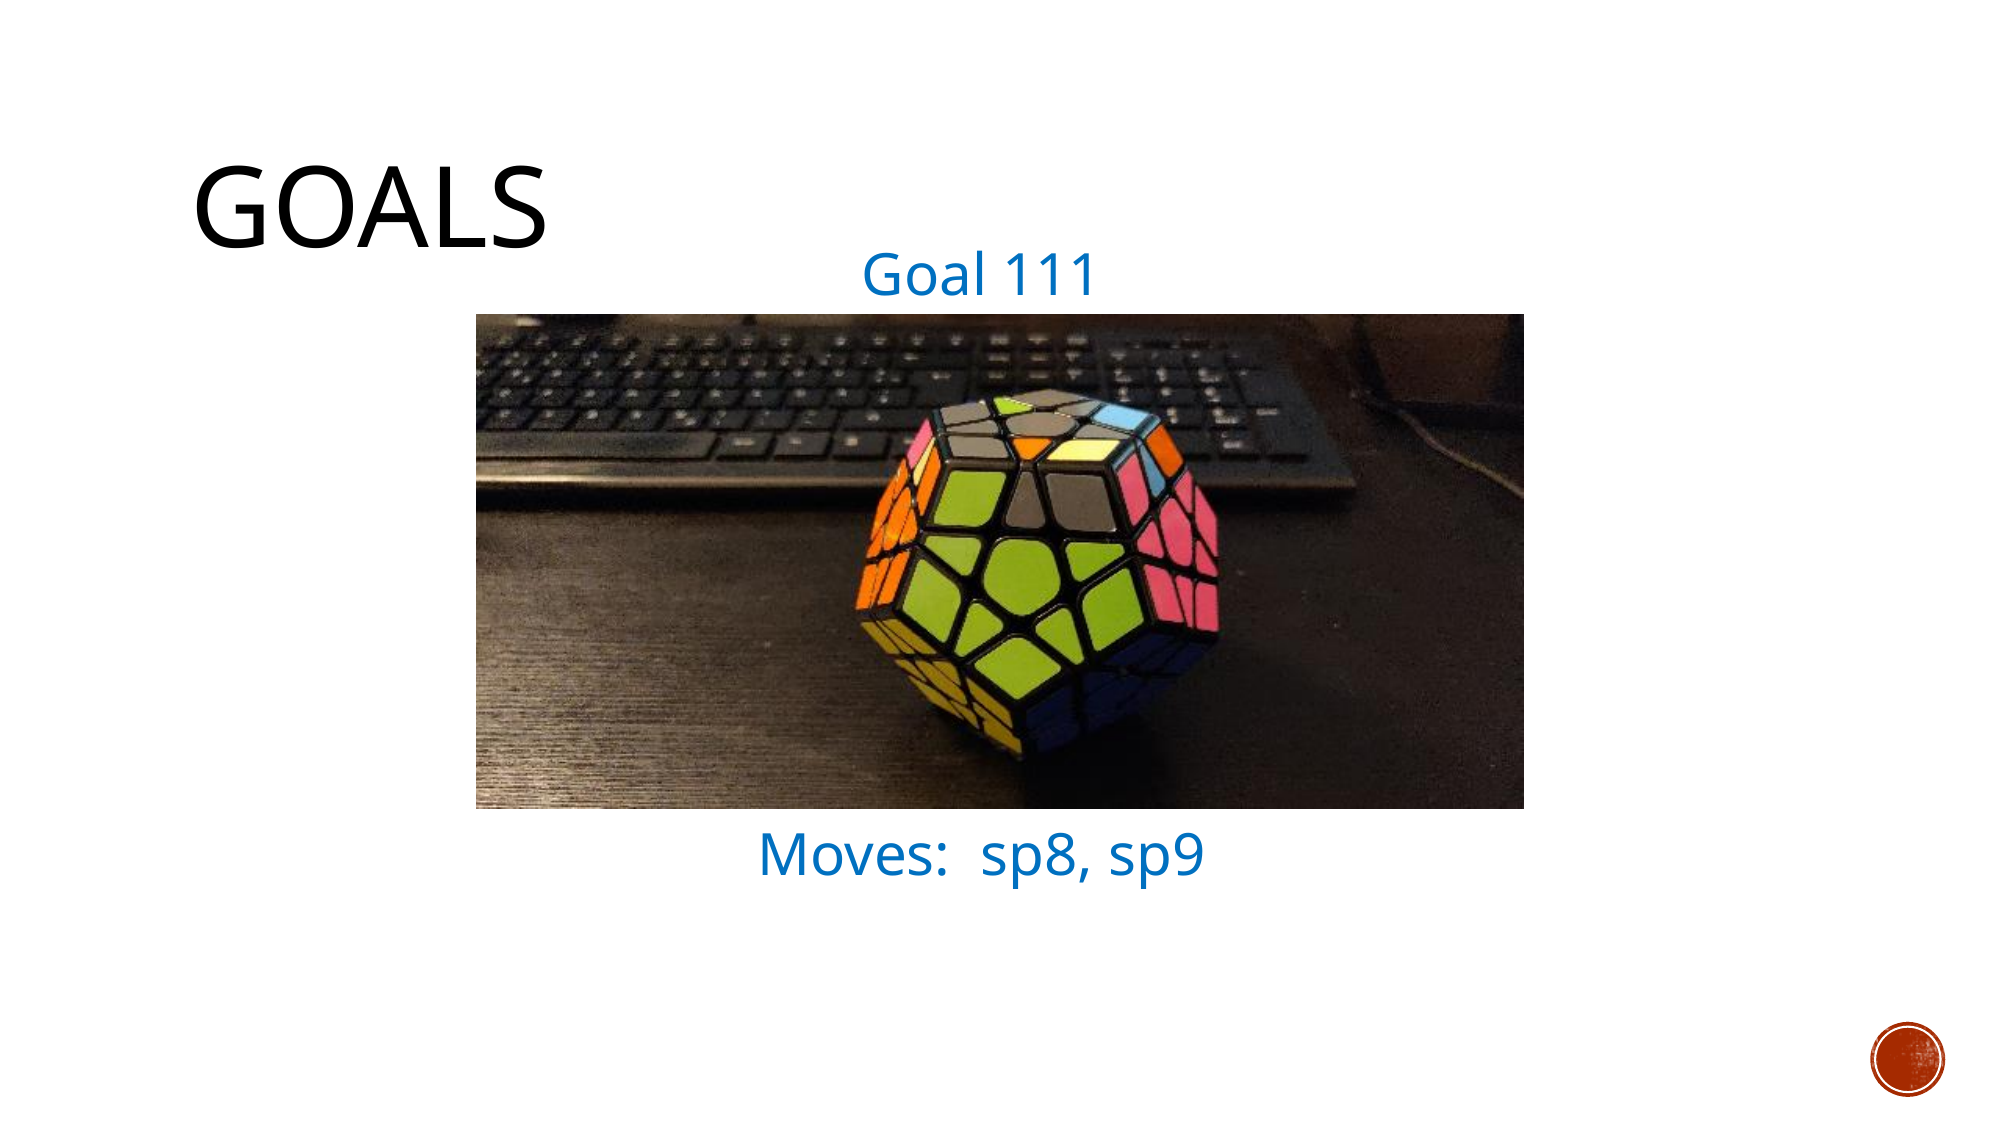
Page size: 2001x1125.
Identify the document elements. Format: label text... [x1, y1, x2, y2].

title Goals [175, 79, 1826, 344]
text_box Goal 111 [706, 229, 1257, 313]
text_box Moves: sp8, sp9 [678, 809, 1286, 895]
picture [476, 314, 1524, 809]
